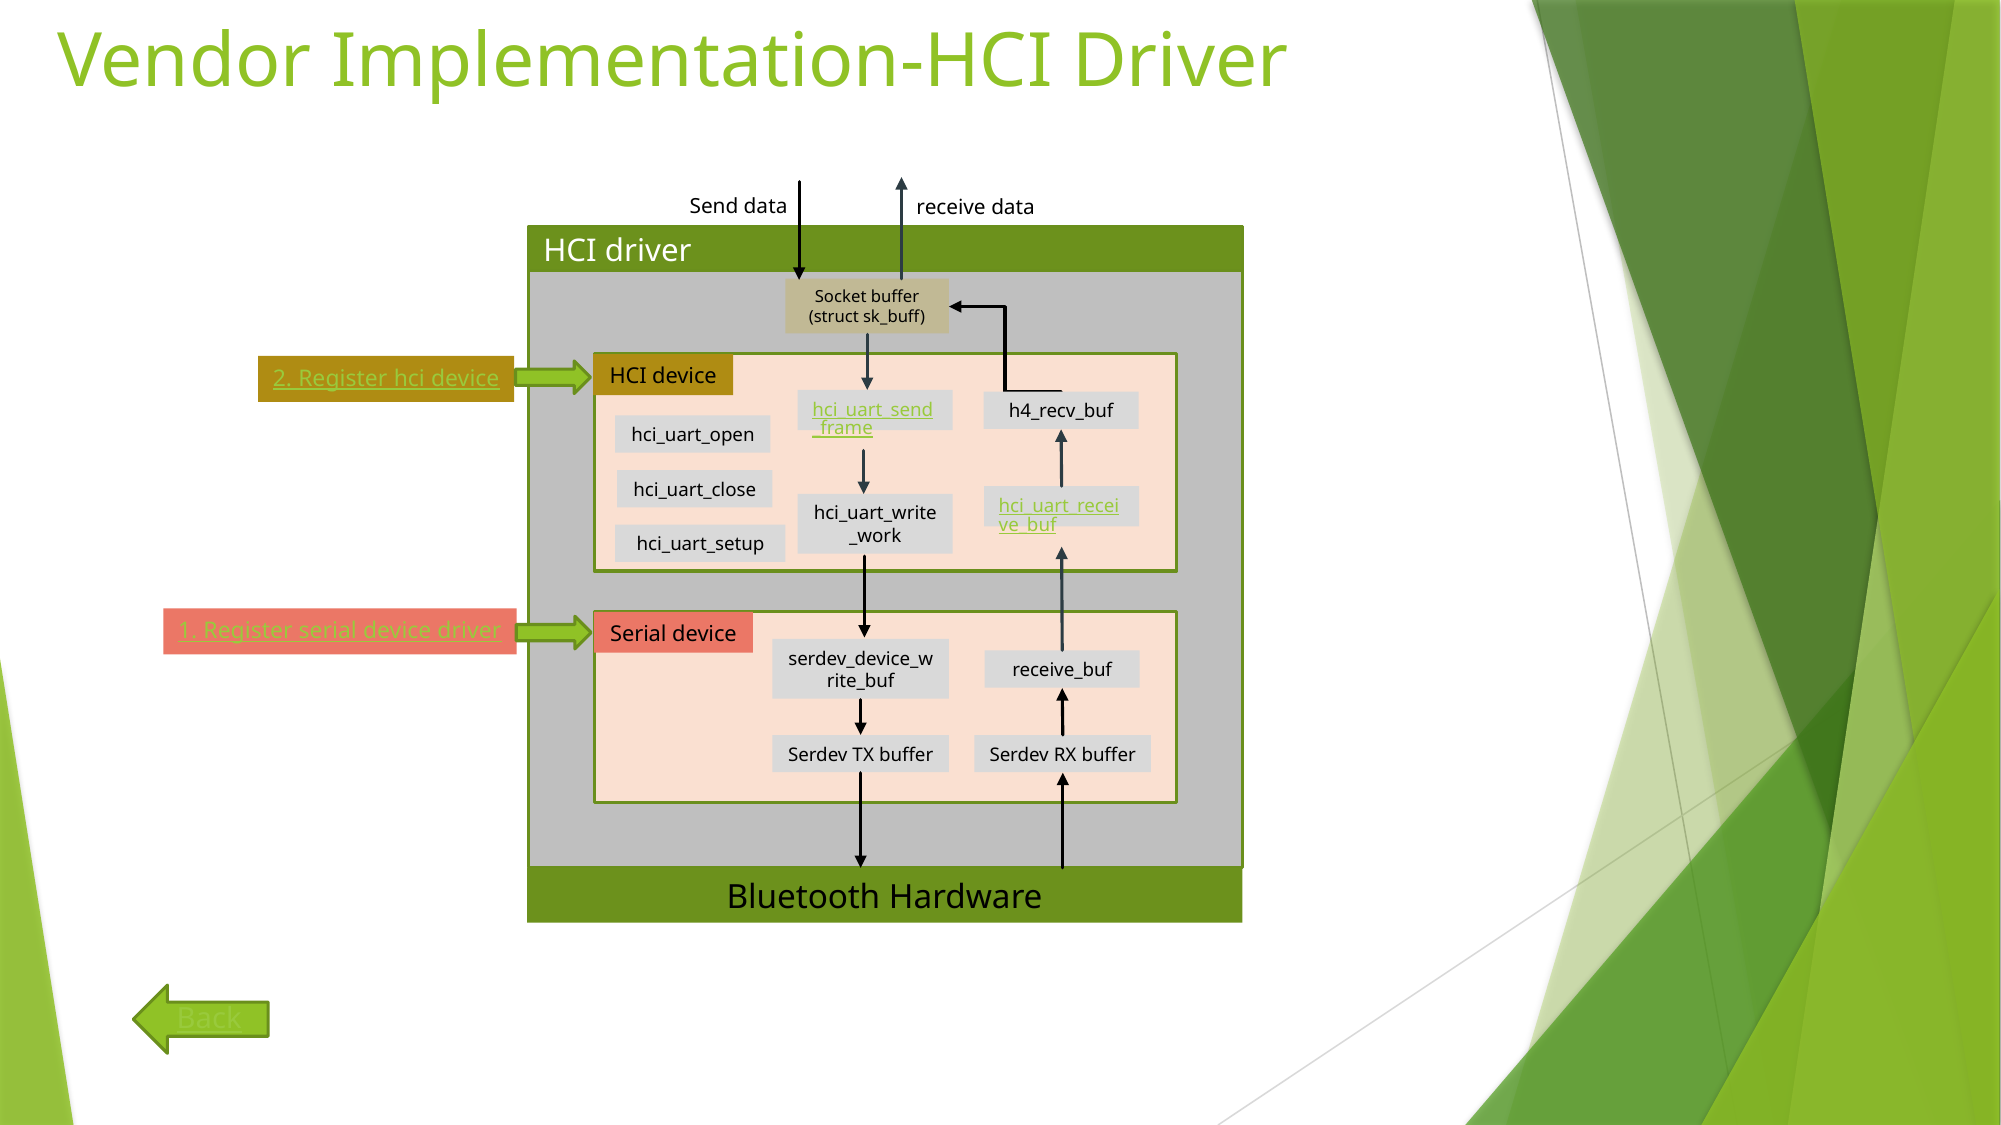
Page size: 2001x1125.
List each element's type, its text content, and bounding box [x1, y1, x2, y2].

title Vendor Implementation-HCI Driver [41, 4, 1453, 126]
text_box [132, 176, 1244, 1054]
